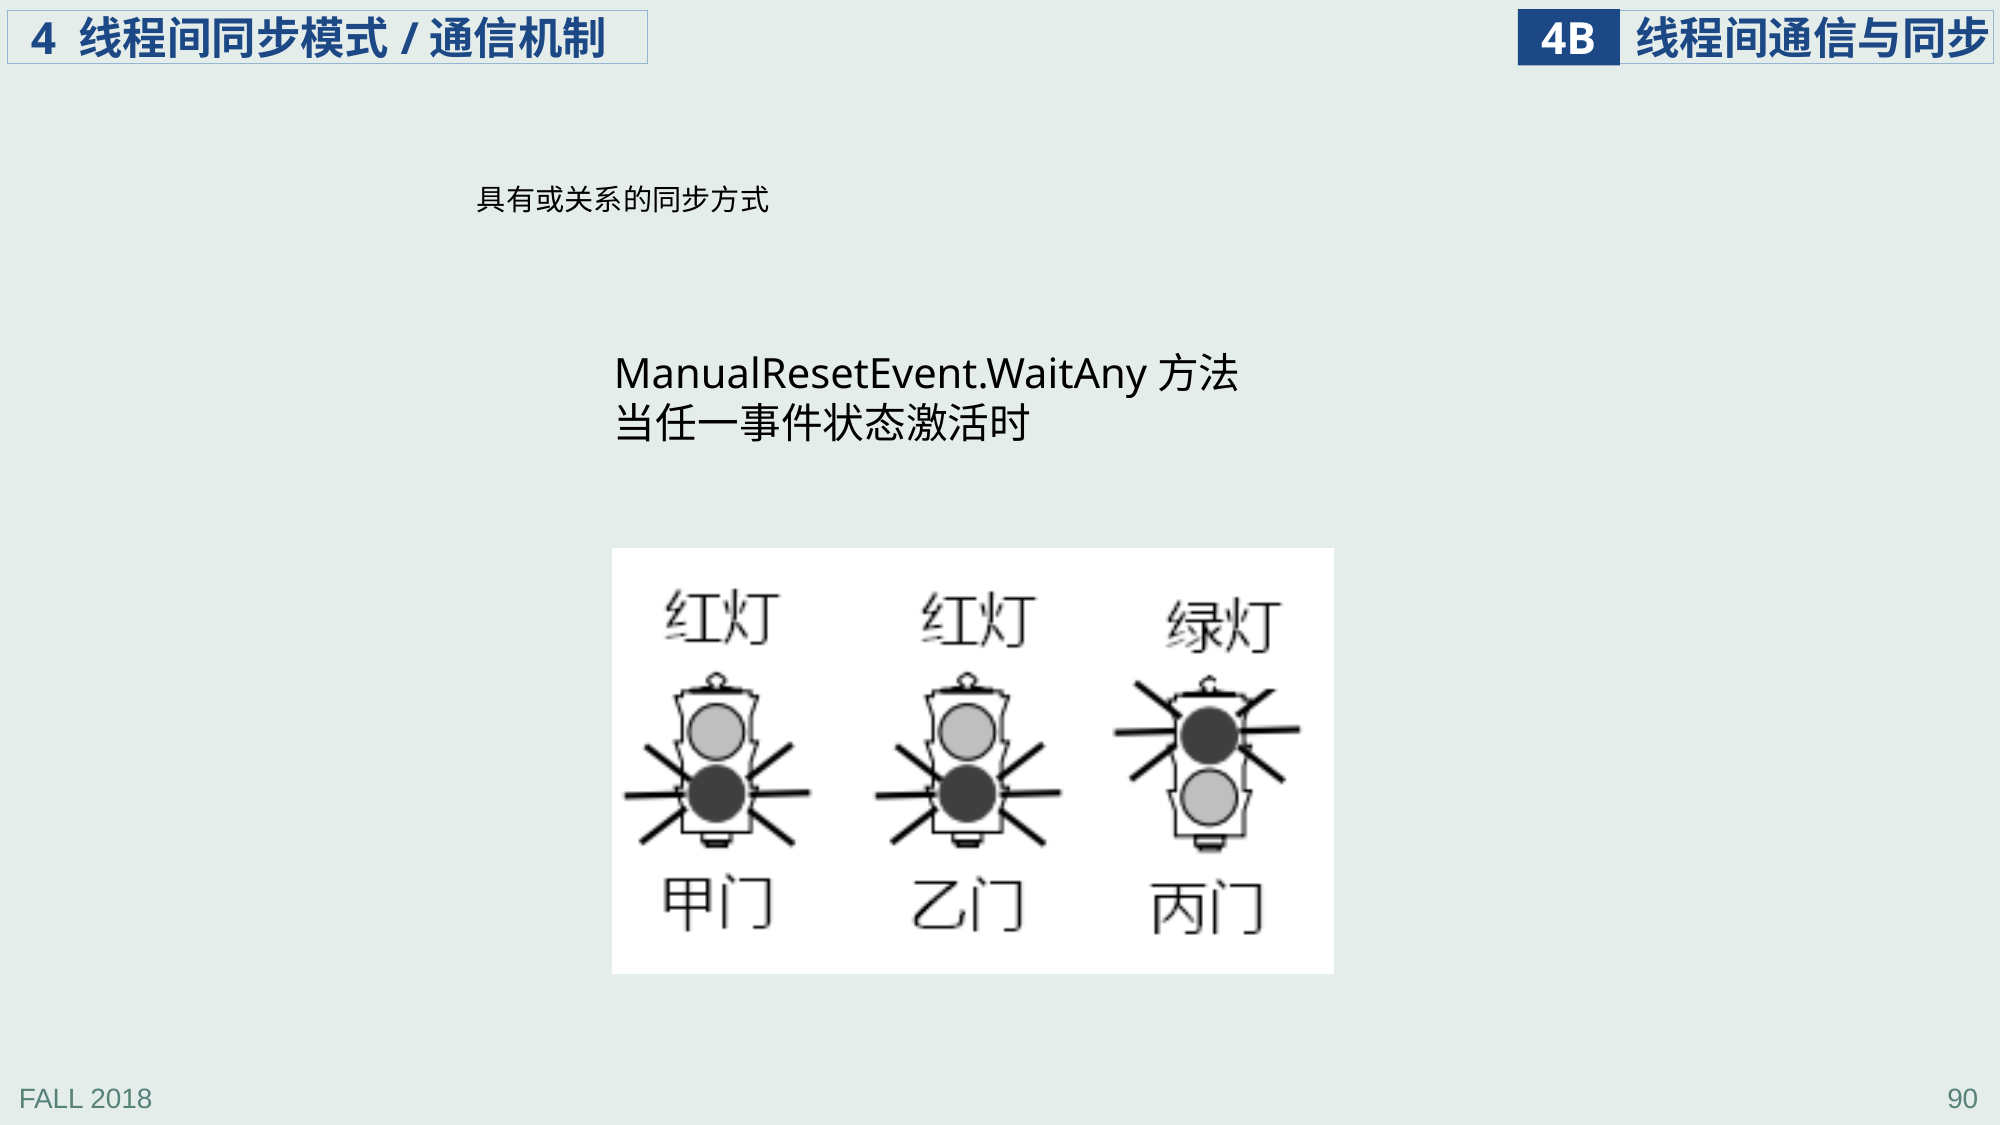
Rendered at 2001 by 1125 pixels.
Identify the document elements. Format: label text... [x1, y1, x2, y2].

list ManualResetEvent.WaitAny方法 当任一事件状态激活时 [602, 341, 1344, 505]
picture [612, 547, 1334, 975]
title 具有或关系的同步方式 [465, 131, 1481, 267]
